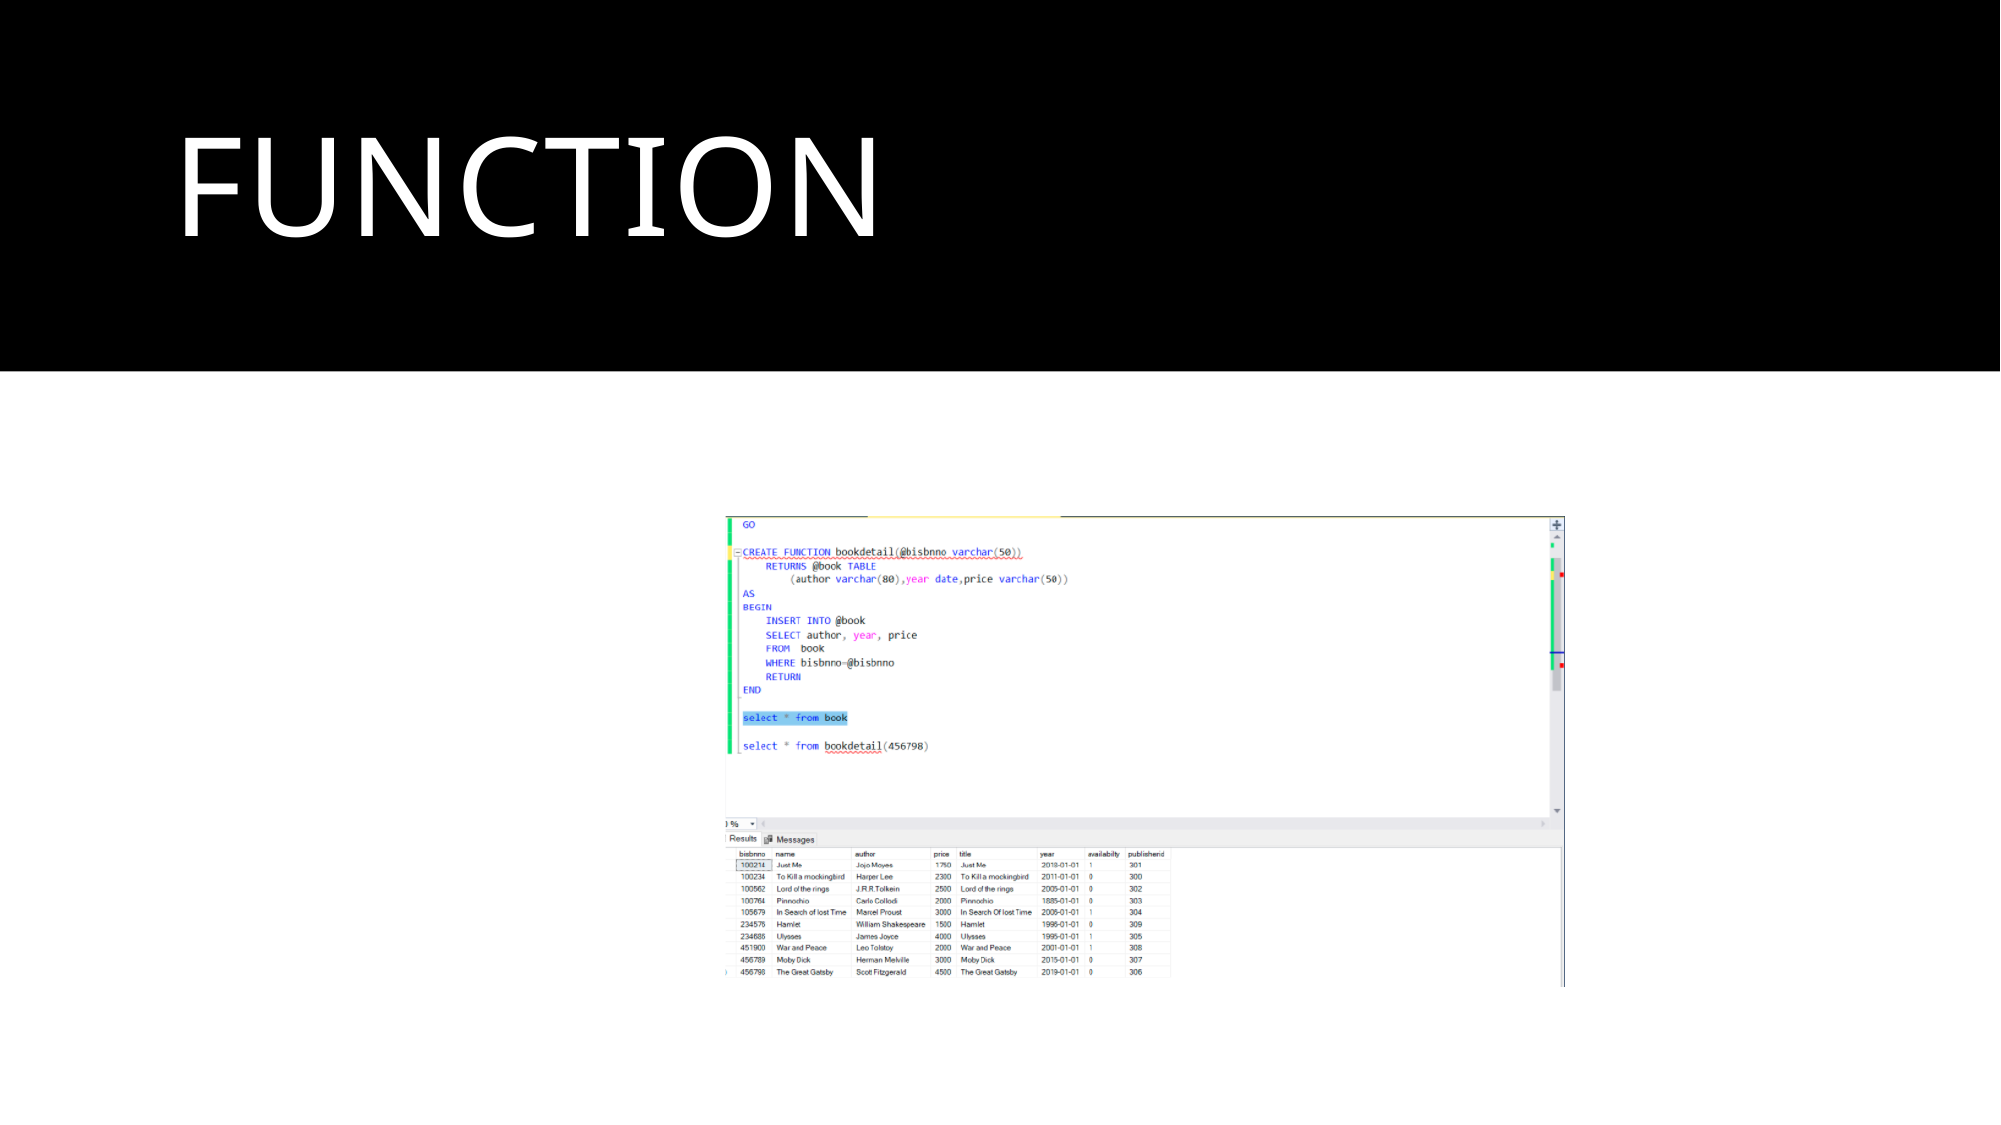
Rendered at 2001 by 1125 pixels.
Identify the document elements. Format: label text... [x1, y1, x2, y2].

title Function [157, 52, 1842, 332]
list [725, 516, 1565, 987]
